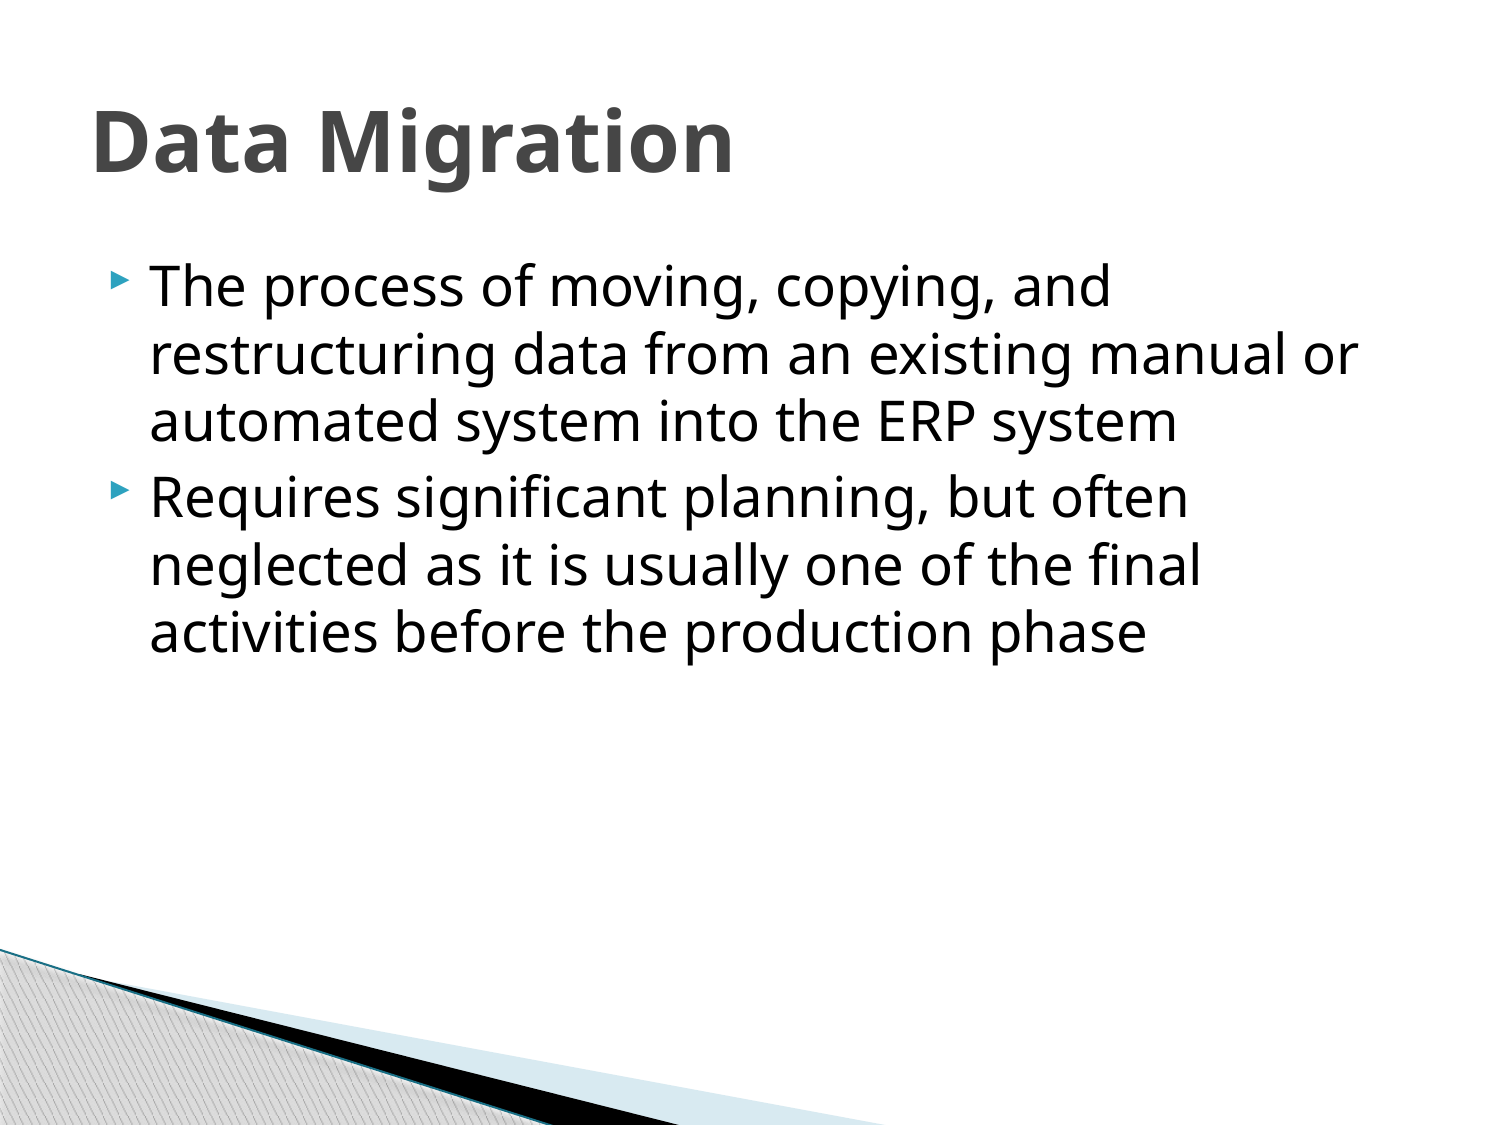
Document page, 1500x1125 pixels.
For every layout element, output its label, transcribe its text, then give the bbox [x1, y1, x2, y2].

title Data Migration [75, 45, 1425, 233]
list The process of moving, copying, and restructuring data from an existing manual or automated system into the ERP system Requires significant planning, but often neglected as it is usually one of the final activities before the production phase [75, 243, 1425, 986]
